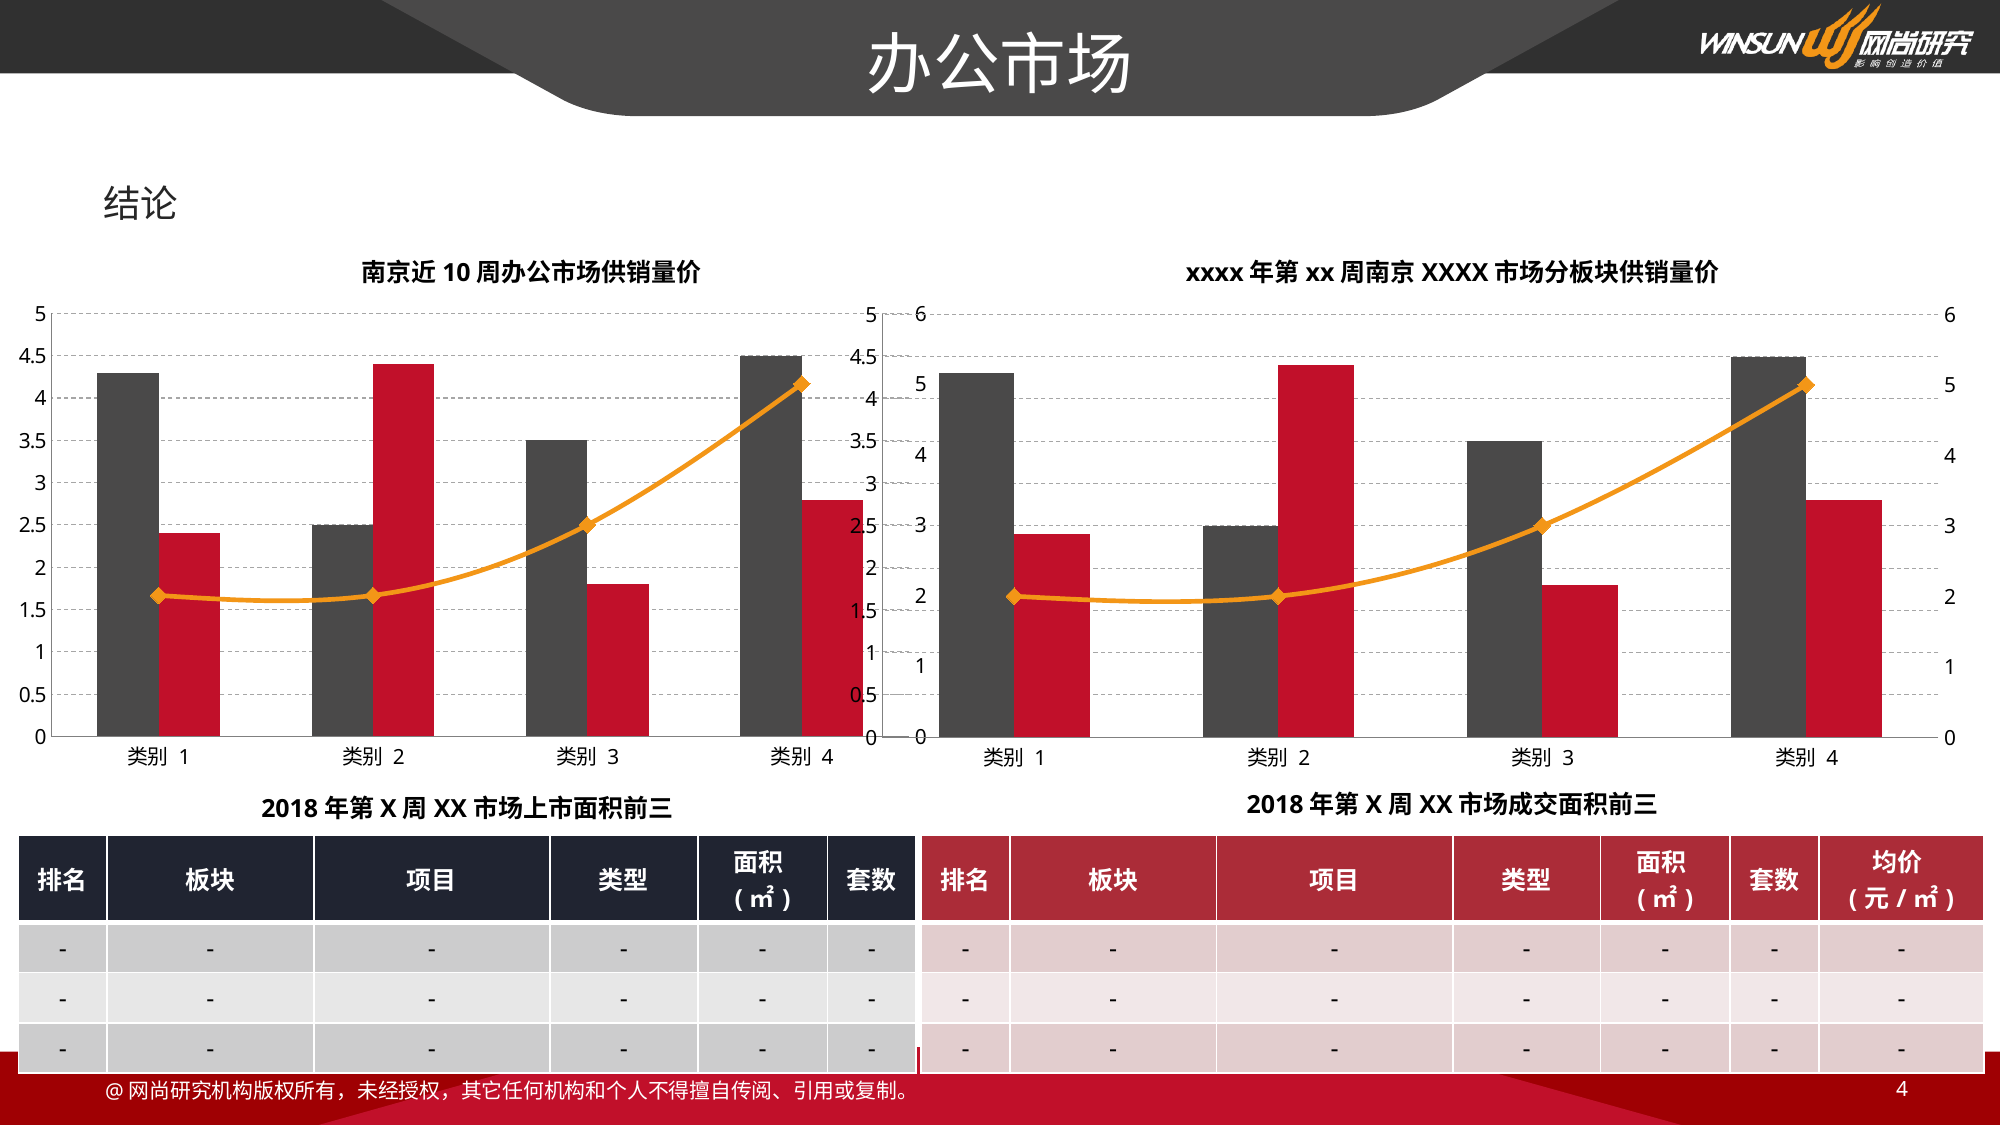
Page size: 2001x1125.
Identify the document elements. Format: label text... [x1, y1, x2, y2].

title 办公市场 [649, 22, 1351, 113]
table_cell - [699, 973, 827, 1022]
text_box 2018年第X周XX市场成交面积前三 [921, 782, 1985, 826]
table_cell - [1601, 1024, 1729, 1072]
table_header 项目 [1217, 836, 1452, 920]
table_cell - [551, 1024, 697, 1072]
slide_number 4 [1798, 1074, 1923, 1120]
table_cell - [1011, 973, 1216, 1022]
table_cell - [828, 1024, 915, 1072]
table_cell - [828, 973, 915, 1022]
table_header 均价(元/㎡) [1820, 836, 1983, 920]
text_box 2018年第X周XX市场上市面积前三 [18, 788, 917, 826]
table_header 排名 [19, 836, 106, 920]
table_cell - [108, 1024, 313, 1072]
table_cell - [699, 1024, 827, 1072]
table_header 项目 [315, 836, 549, 920]
table_cell - [315, 1024, 549, 1072]
table_cell - [108, 925, 313, 972]
list 结论 [88, 160, 1896, 244]
table_cell - [1731, 973, 1818, 1022]
table_cell - [1820, 973, 1983, 1022]
table_cell - [551, 925, 697, 972]
table_cell - [315, 925, 549, 972]
text_box xxxx年第xx周南京XXXX市场分板块供销量价 [1009, 252, 1896, 290]
table_cell - [19, 925, 106, 972]
table_header 板块 [1011, 836, 1216, 920]
picture [1693, 1, 1989, 77]
table_cell - [1820, 1024, 1983, 1072]
chart [0, 289, 1979, 782]
text_box 南京近10周办公市场供销量价 [88, 252, 975, 290]
table_cell - [1731, 925, 1818, 972]
table_header 面积(㎡) [699, 836, 827, 920]
table_cell - [1601, 925, 1729, 972]
table_header 套数 [1731, 836, 1818, 920]
table_cell - [19, 1024, 106, 1072]
table_header 类型 [551, 836, 697, 920]
table_cell - [1731, 1024, 1818, 1072]
table_cell - [1454, 925, 1600, 972]
table_cell - [1454, 1024, 1600, 1072]
table_cell - [922, 925, 1009, 972]
table_cell - [1454, 973, 1600, 1022]
table_cell - [315, 973, 549, 1022]
table_header 类型 [1454, 836, 1600, 920]
table_cell - [922, 1024, 1009, 1072]
table_cell - [922, 973, 1009, 1022]
table_cell - [19, 973, 106, 1022]
table_cell - [1601, 973, 1729, 1022]
table_cell - [1217, 973, 1452, 1022]
table_cell - [551, 973, 697, 1022]
table_header 面积(㎡) [1601, 836, 1729, 920]
table_cell - [108, 973, 313, 1022]
table_cell - [828, 925, 915, 972]
table_cell - [1011, 925, 1216, 972]
table_cell - [1217, 925, 1452, 972]
table_header 板块 [108, 836, 313, 920]
table_header 排名 [922, 836, 1009, 920]
table_cell - [699, 925, 827, 972]
table_cell - [1011, 1024, 1216, 1072]
table_cell - [1820, 925, 1983, 972]
table_cell - [1217, 1024, 1452, 1072]
table_header 套数 [828, 836, 915, 920]
